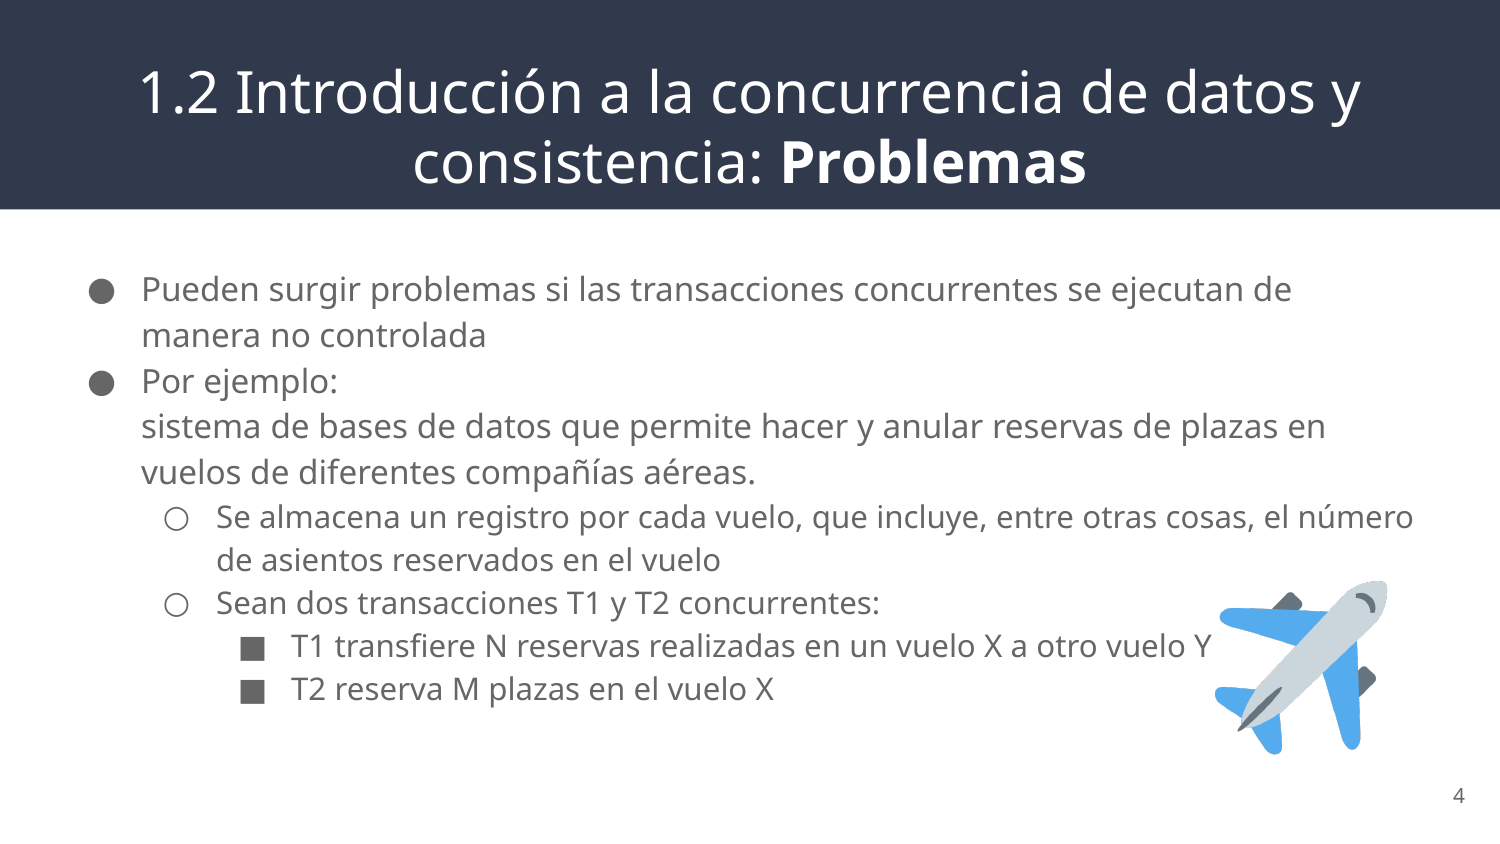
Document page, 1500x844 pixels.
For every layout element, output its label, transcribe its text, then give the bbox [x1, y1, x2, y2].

picture [1212, 578, 1390, 756]
list Pueden surgir problemas si las transacciones concurrentes se ejecutan de manera no controlada Por ejemplo: sistema de bases de datos que permite hacer y anular reservas de plazas en vuelos de diferentes compañías aéreas. Se almacena un registro por cada vuelo, que incluye, entre otras cosas, el número de asientos reservados en el vuelo Sean dos transacciones T1 y T2 concurrentes: T1 transfiere N reservas realizadas en un vuelo X a otro vuelo Y T2 reserva M plazas en el vuelo X [51, 247, 1439, 783]
title 1.2 Introducción a la concurrencia de datos y consistencia: Problemas [51, 40, 1449, 143]
slide_number ‹#› [1389, 764, 1480, 830]
